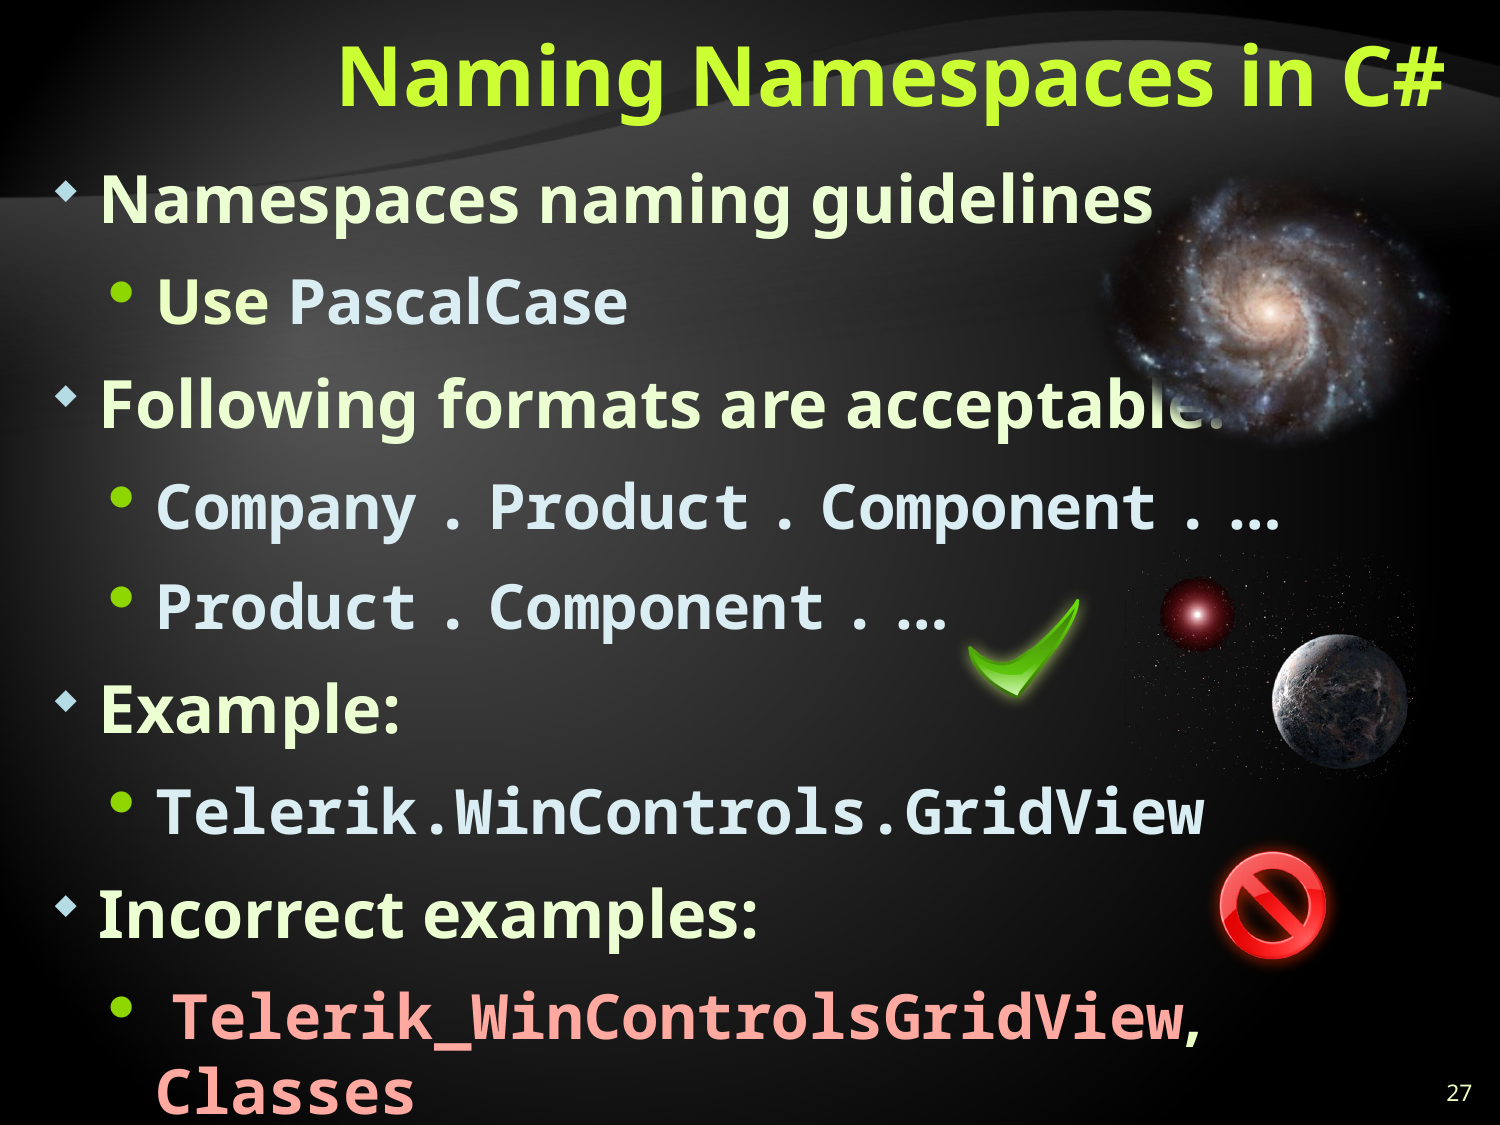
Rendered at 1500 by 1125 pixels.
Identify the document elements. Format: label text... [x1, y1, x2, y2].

picture [0, 0, 1500, 1125]
slide_number 27 [1412, 1074, 1488, 1113]
list Namespaces naming guidelines Use PascalCase Following formats are acceptable: Company . Product . Component . … Product . Component . … Example: Telerik.WinControls.GridView Incorrect examples: Telerik_WinControlsGridView, Classes [37, 149, 1463, 1075]
title Naming Namespaces in C# [300, 12, 1463, 149]
